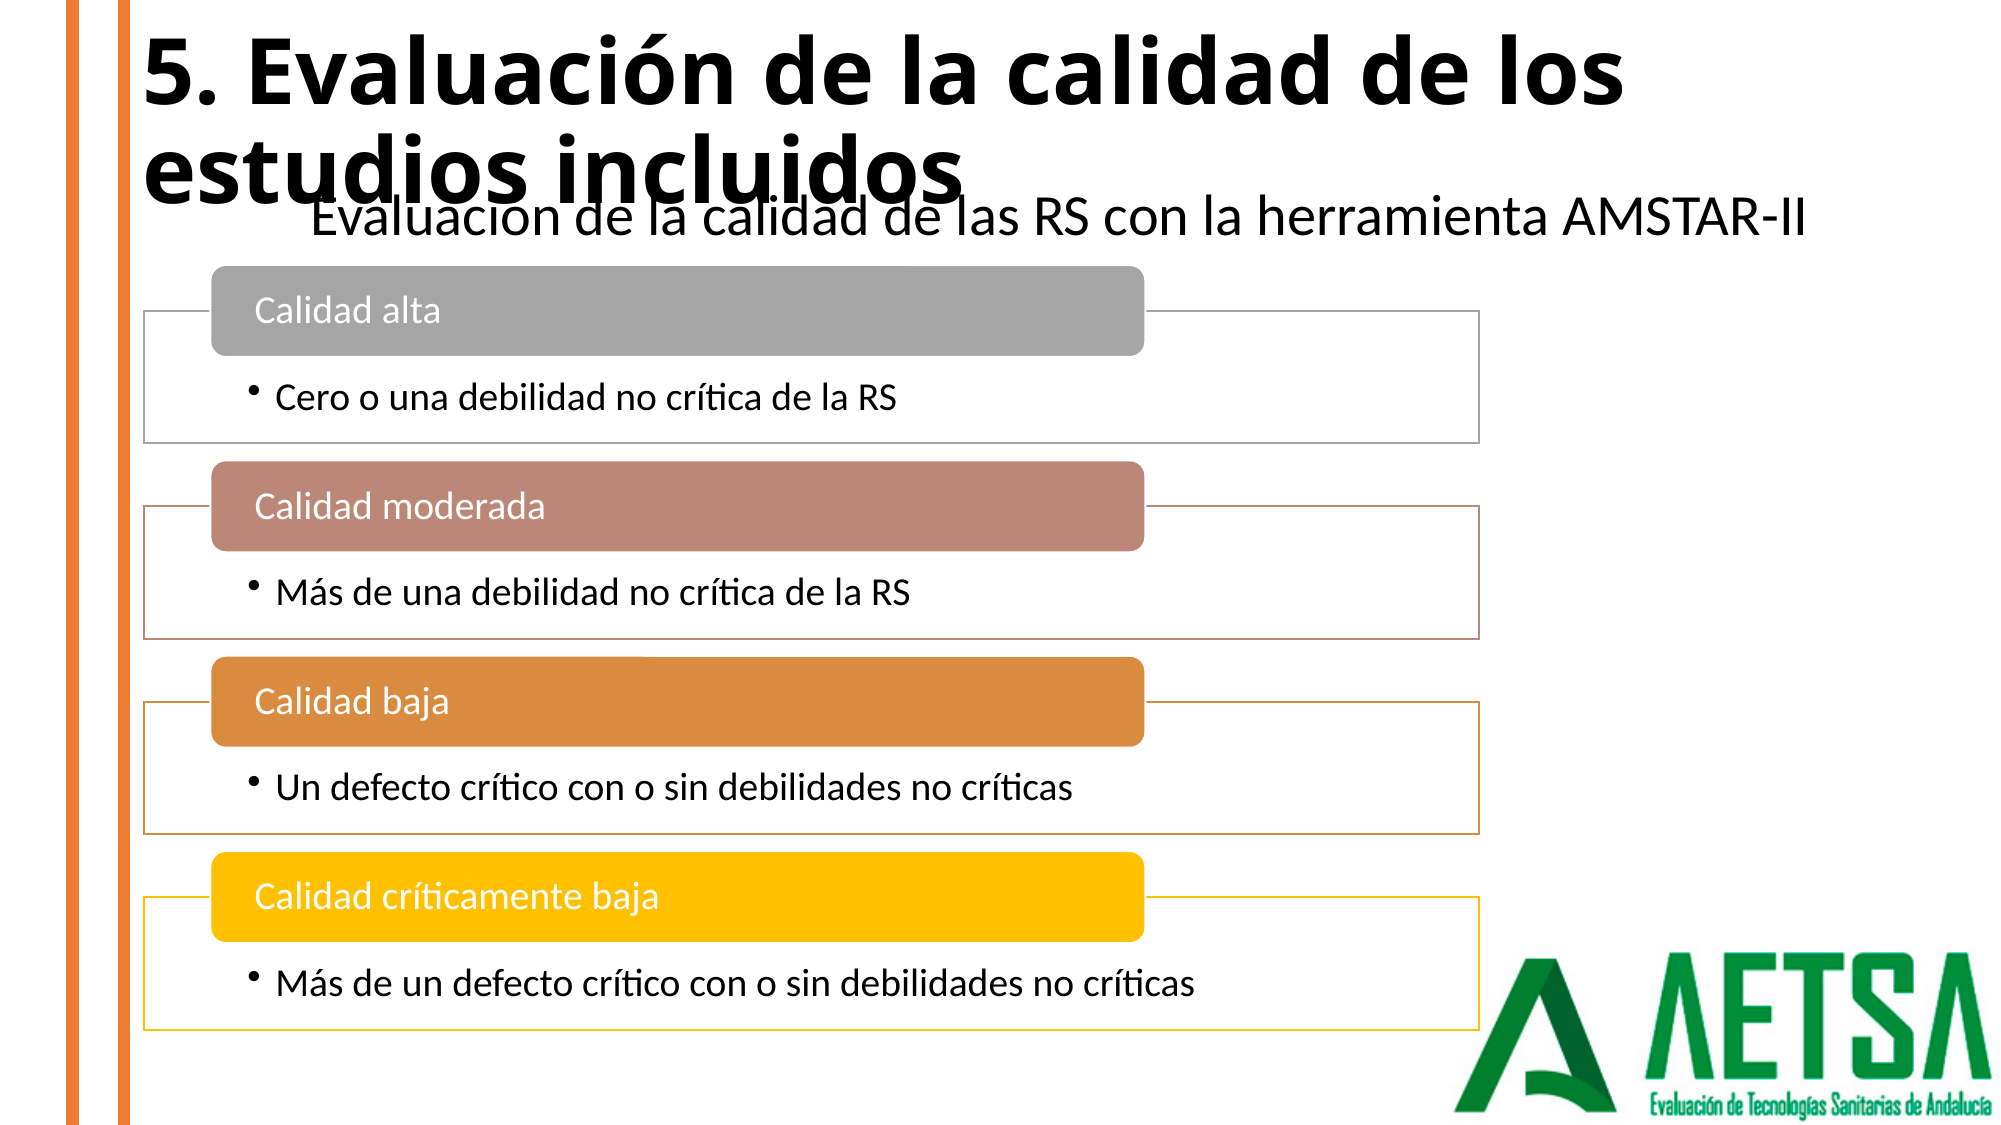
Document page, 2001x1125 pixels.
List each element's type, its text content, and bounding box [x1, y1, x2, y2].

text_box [143, 259, 1480, 1036]
title 5. Evaluación de la calidad de los estudios incluidos [130, 15, 2000, 234]
picture [1446, 937, 2000, 1125]
list Evaluación de la calidad de las RS con la herramienta AMSTAR-II [295, 177, 1843, 260]
